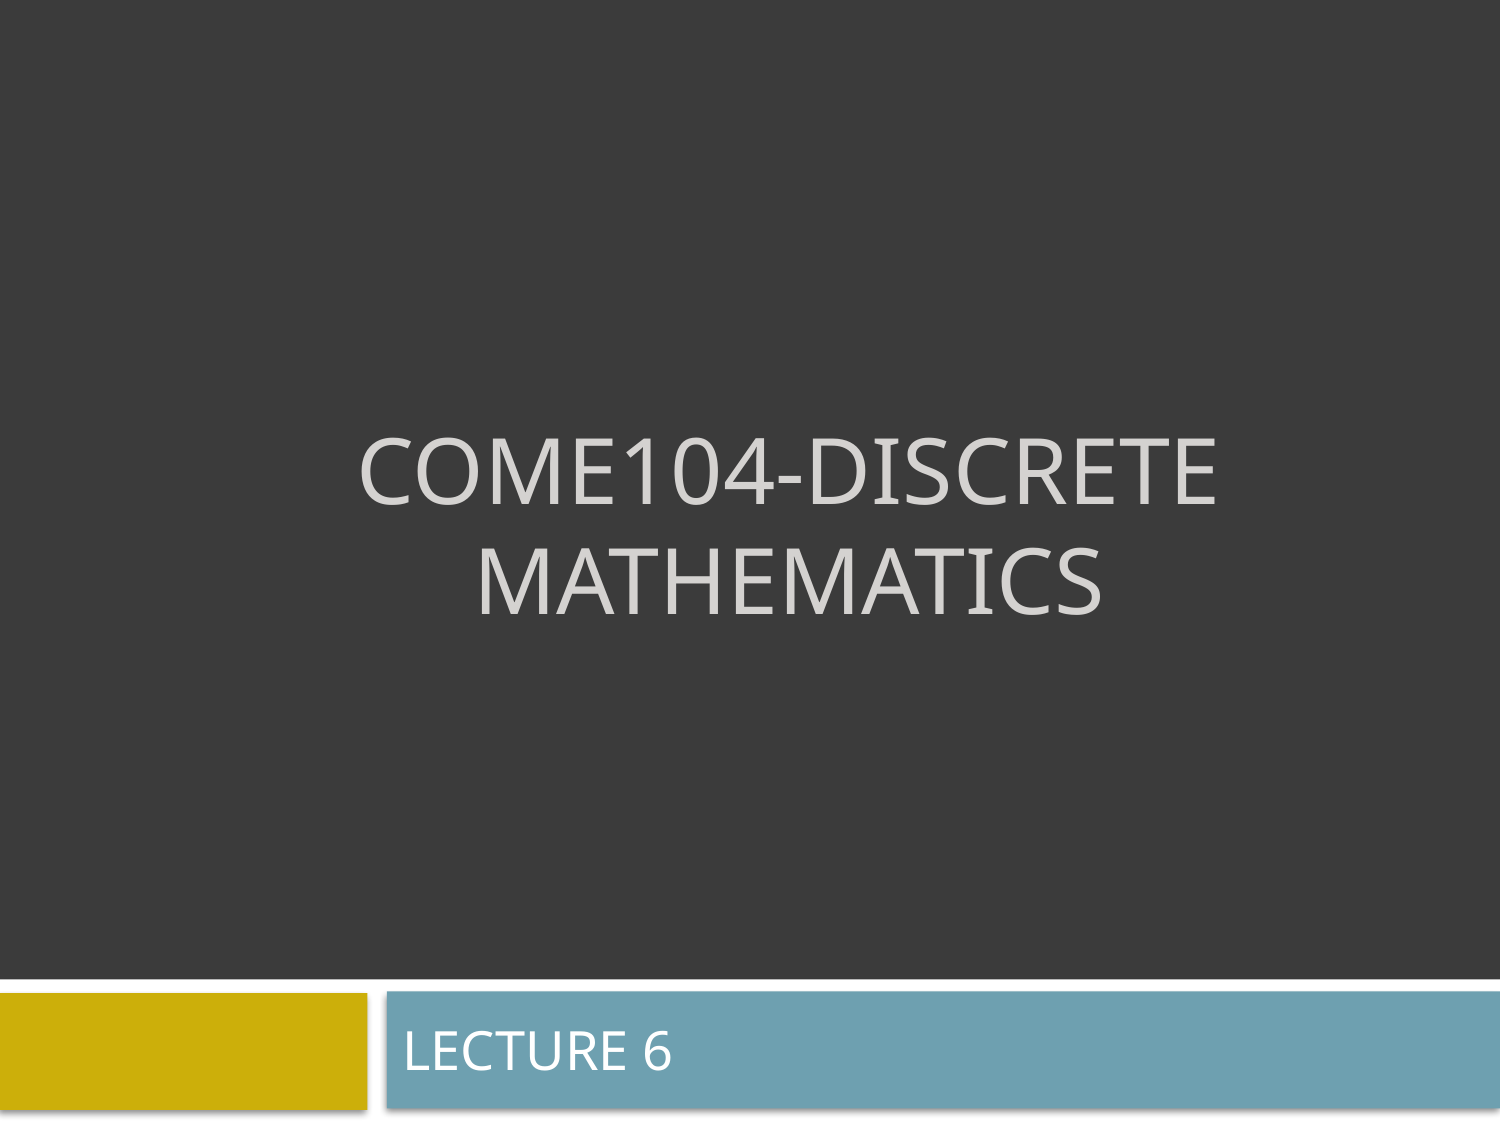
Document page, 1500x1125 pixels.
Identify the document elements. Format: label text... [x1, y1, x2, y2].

subtitle LECTURE 6 [387, 992, 1488, 1105]
title COME104-DISCRETE MATHEMATICS [257, 339, 1321, 640]
